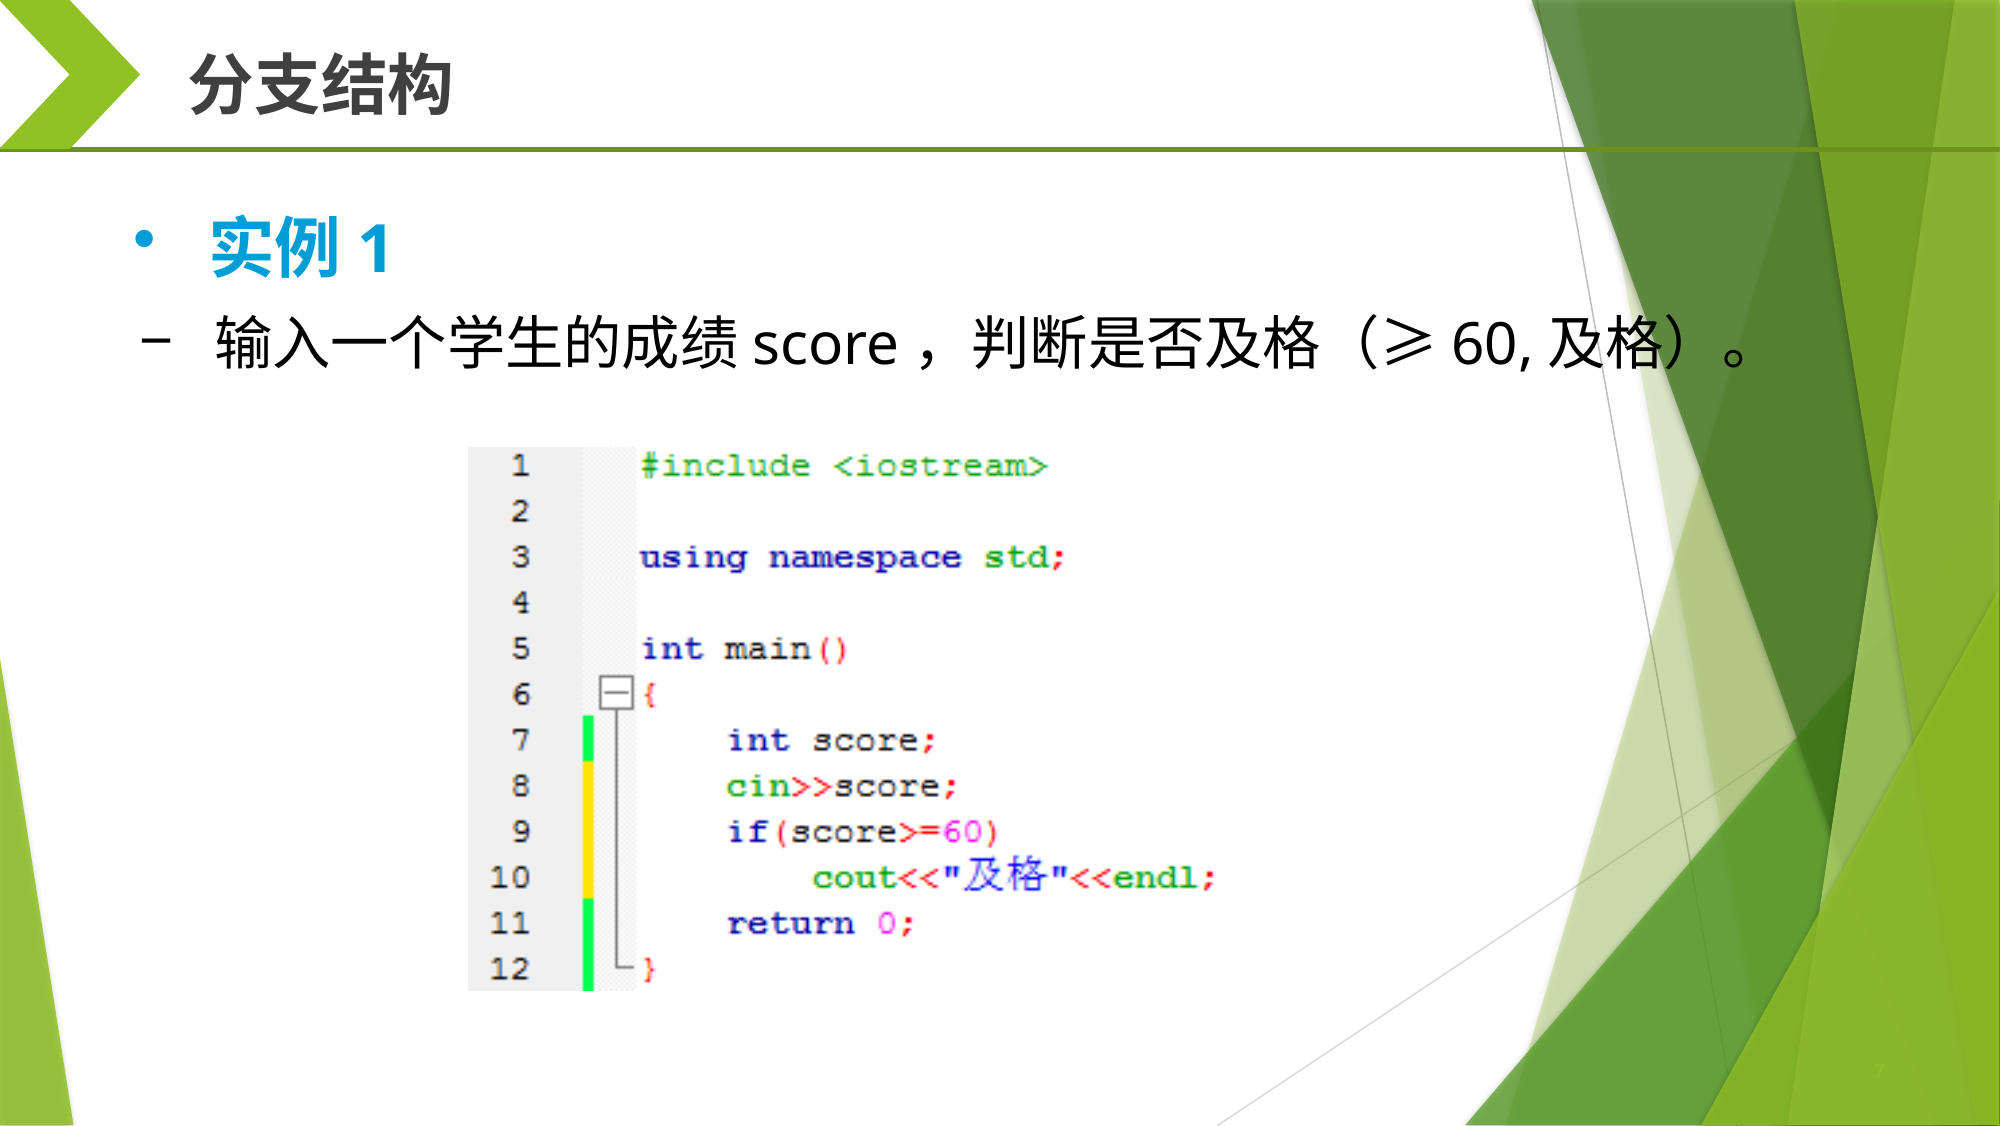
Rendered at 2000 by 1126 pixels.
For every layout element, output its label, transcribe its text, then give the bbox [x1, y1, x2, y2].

slide_number 7 [1433, 1042, 1900, 1103]
text_box 实例1 [118, 161, 411, 294]
picture [467, 447, 1252, 992]
text_box 输入一个学生的成绩score，判断是否及格（≥60,及格）。 [124, 263, 1854, 384]
text_box 分支结构 [173, 35, 823, 131]
text_box [0, 0, 142, 148]
